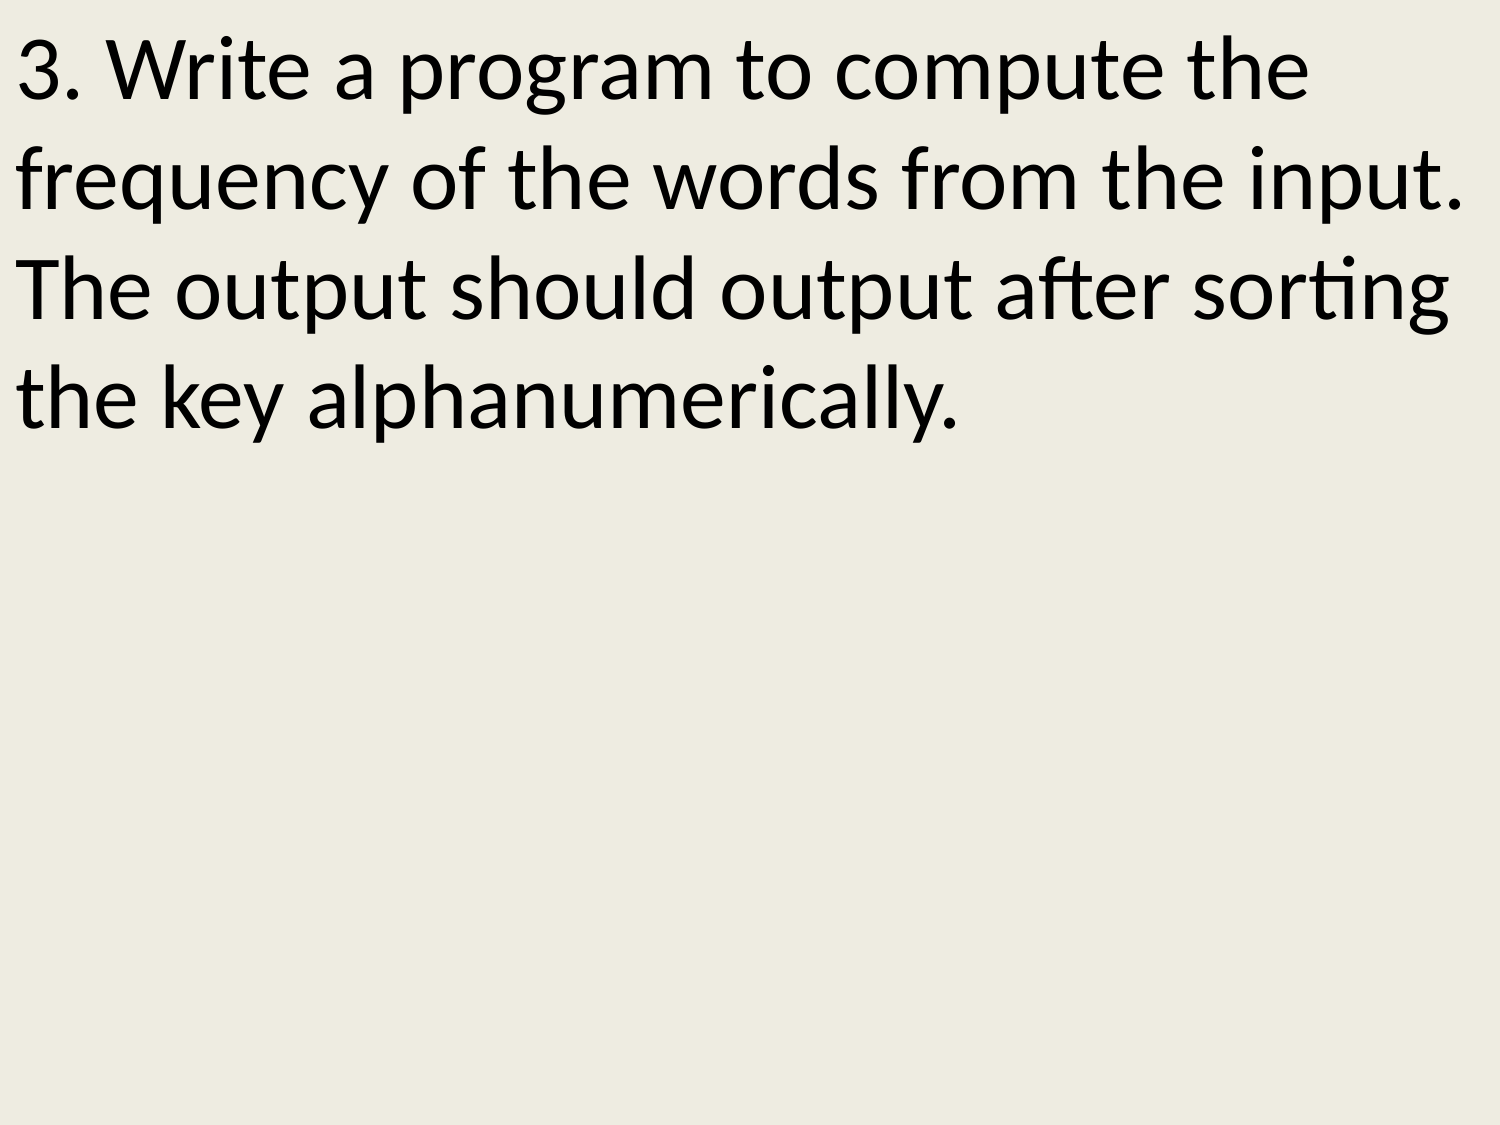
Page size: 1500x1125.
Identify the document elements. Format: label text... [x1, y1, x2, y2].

title 3. Write a program to compute the frequency of the words from the input. The output should output after sorting the key alphanumerically. [0, 0, 1500, 1125]
